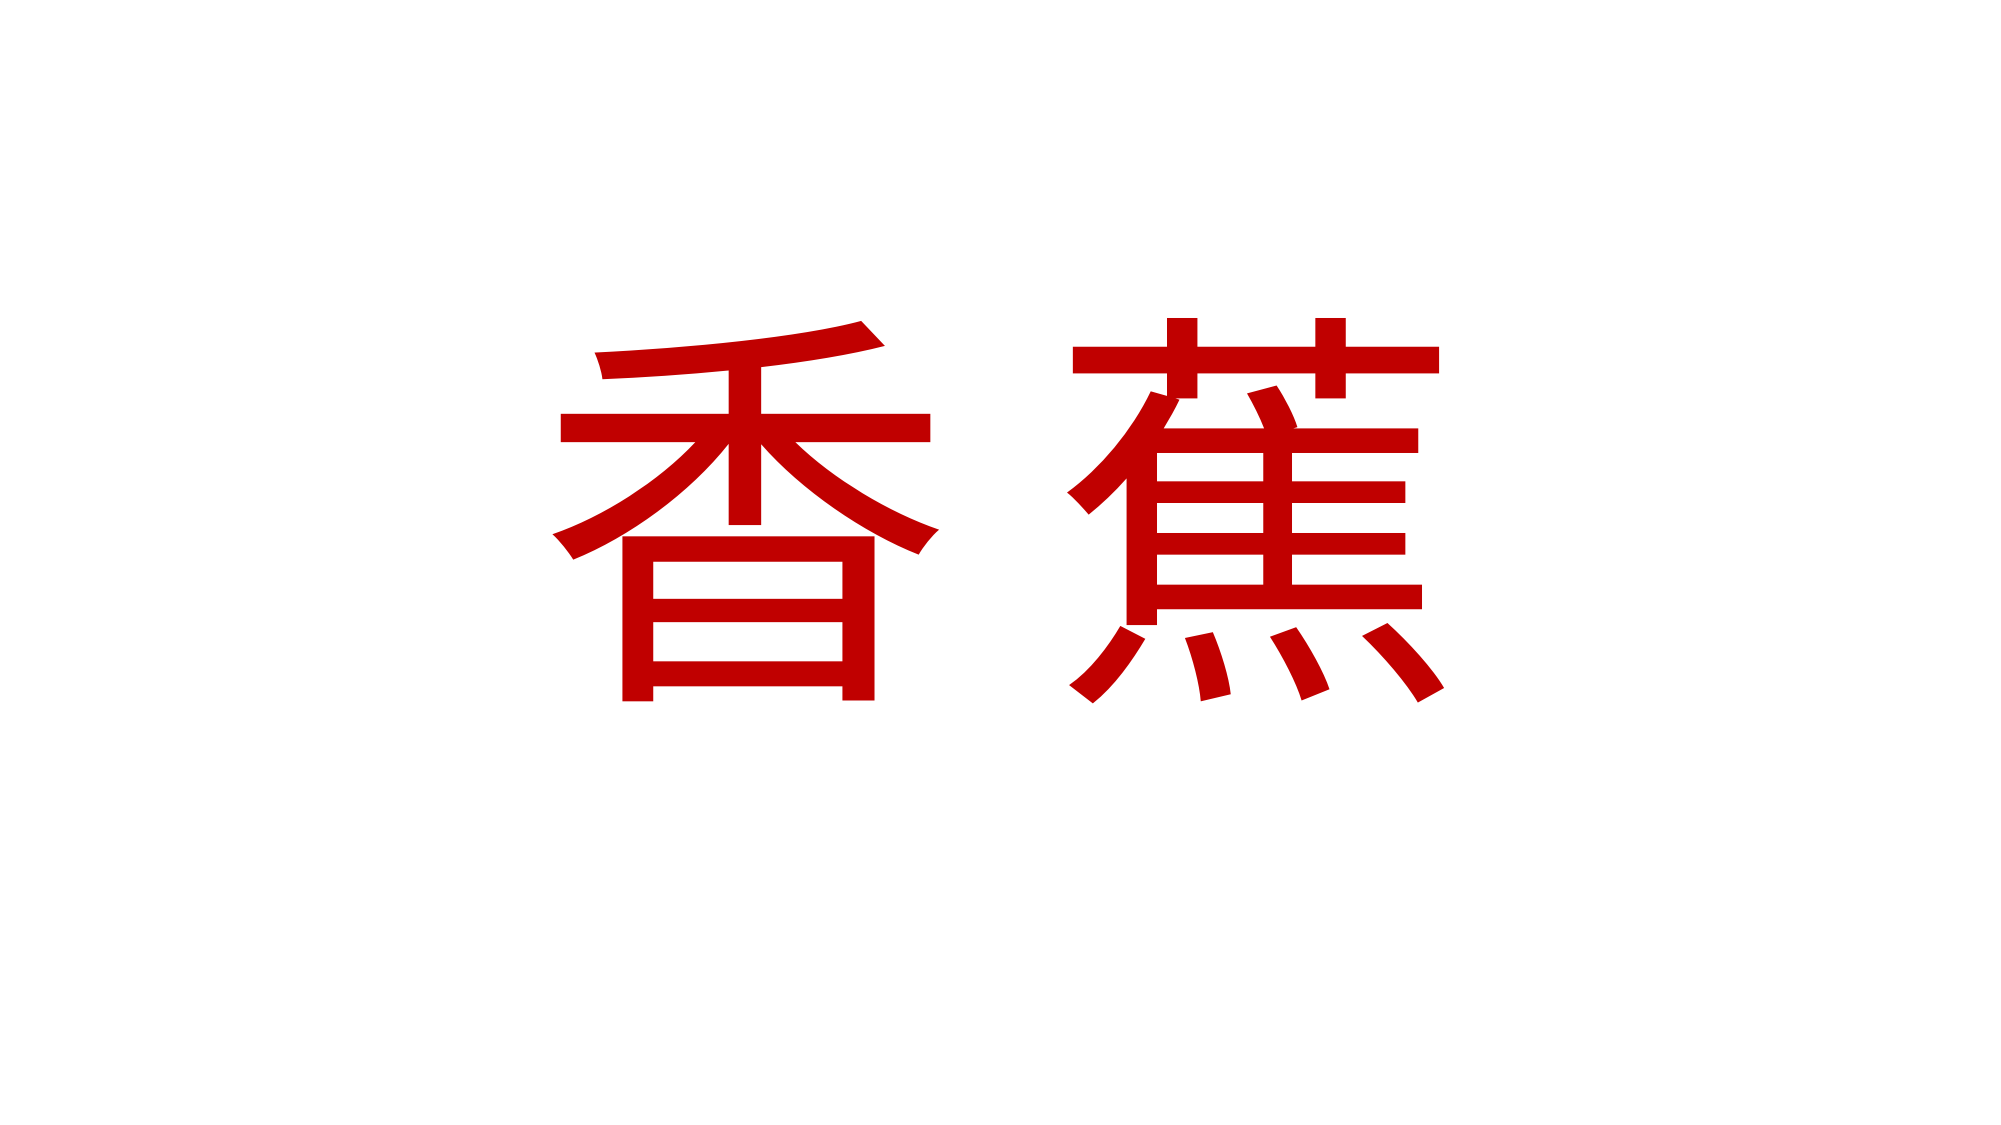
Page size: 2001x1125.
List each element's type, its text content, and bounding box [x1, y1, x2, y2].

title 香 蕉 [112, 112, 1890, 955]
